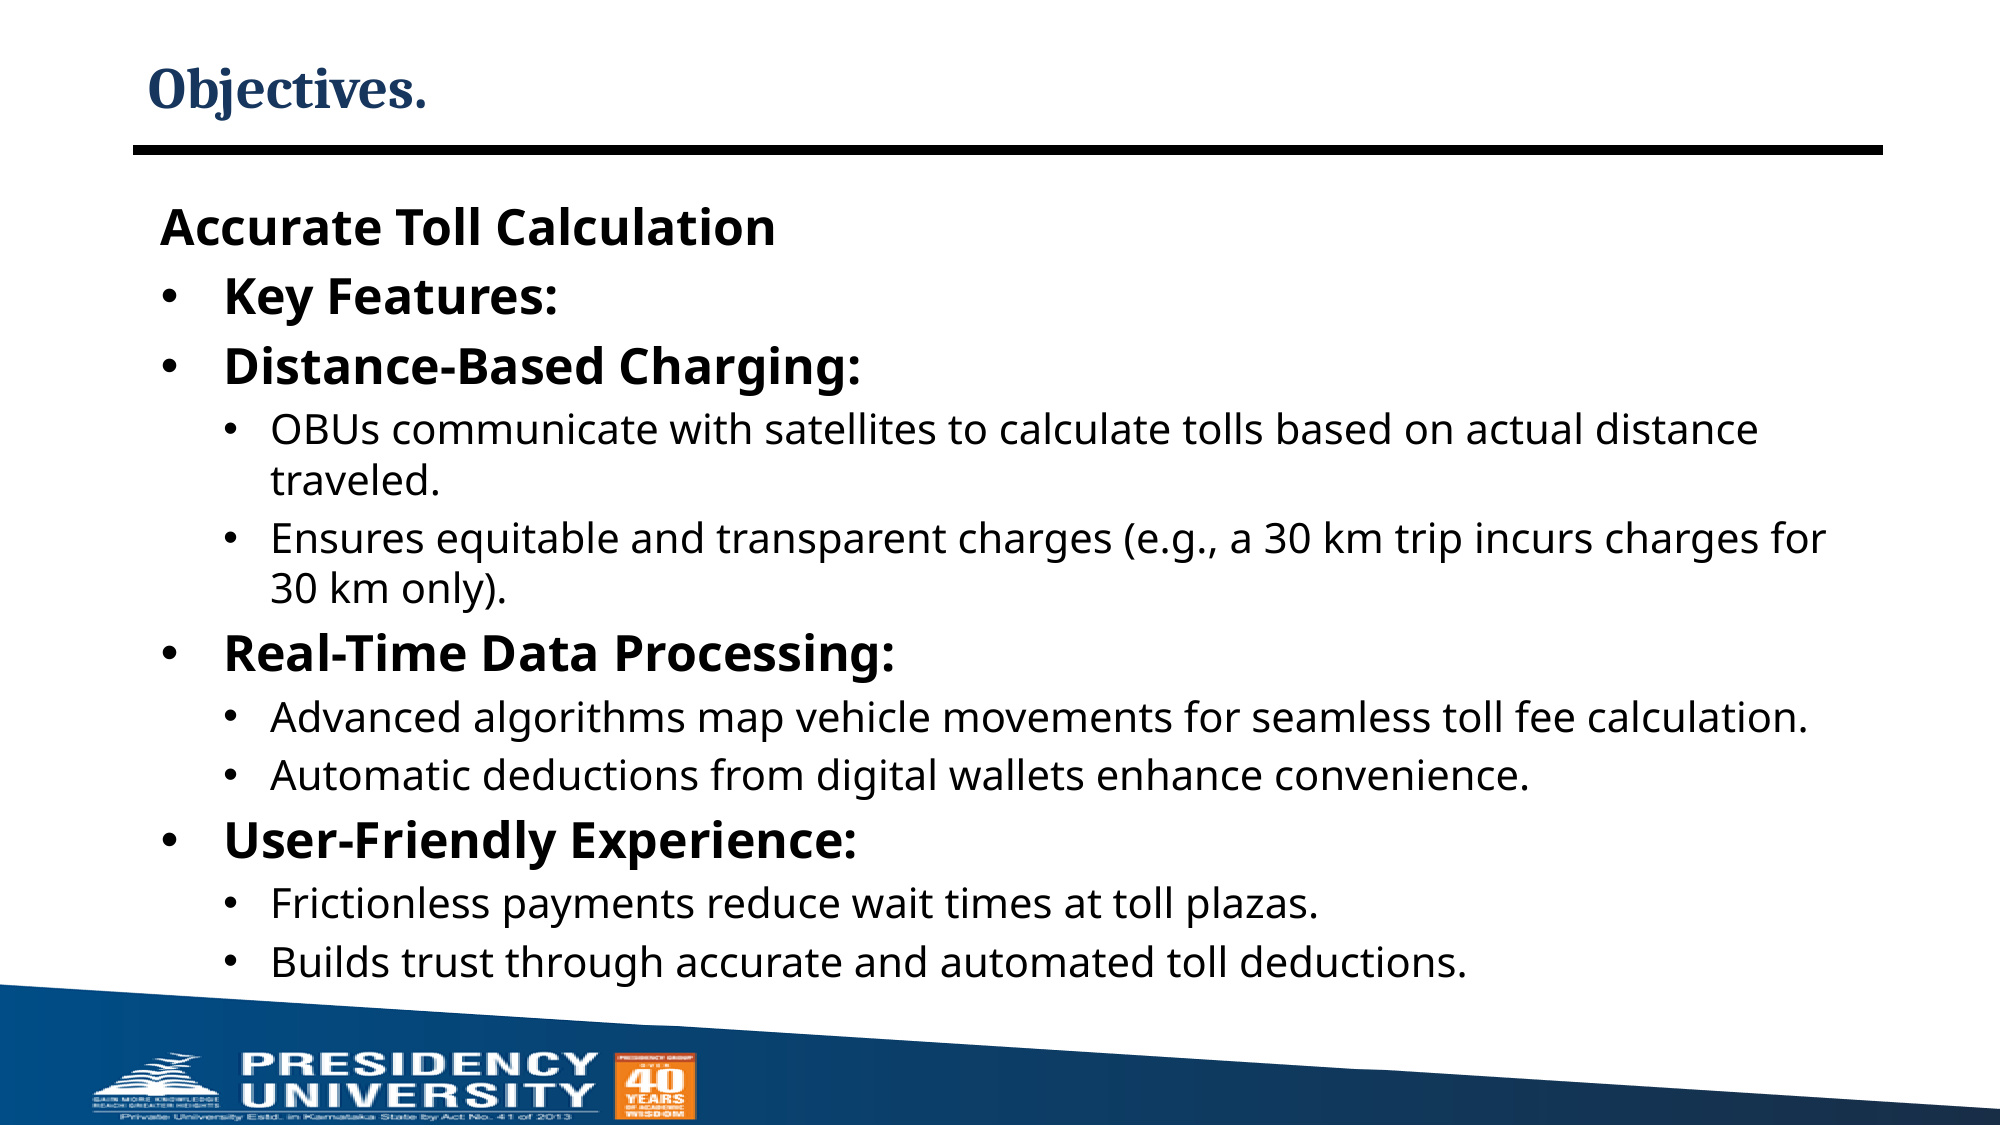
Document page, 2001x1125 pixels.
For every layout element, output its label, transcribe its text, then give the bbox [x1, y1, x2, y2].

list Accurate Toll Calculation Key Features: Distance-Based Charging: OBUs communicate with satellites to calculate tolls based on actual distance traveled. Ensures equitable and transparent charges (e.g., a 30 km trip incurs charges for 30 km only). Real-Time Data Processing: Advanced algorithms map vehicle movements for seamless toll fee calculation. Automatic deductions from digital wallets enhance convenience. User-Friendly Experience: Frictionless payments reduce wait times at toll plazas. Builds trust through accurate and automated toll deductions. [133, 187, 1884, 1000]
picture [0, 982, 2000, 1125]
title Objectives. [133, 45, 1884, 125]
